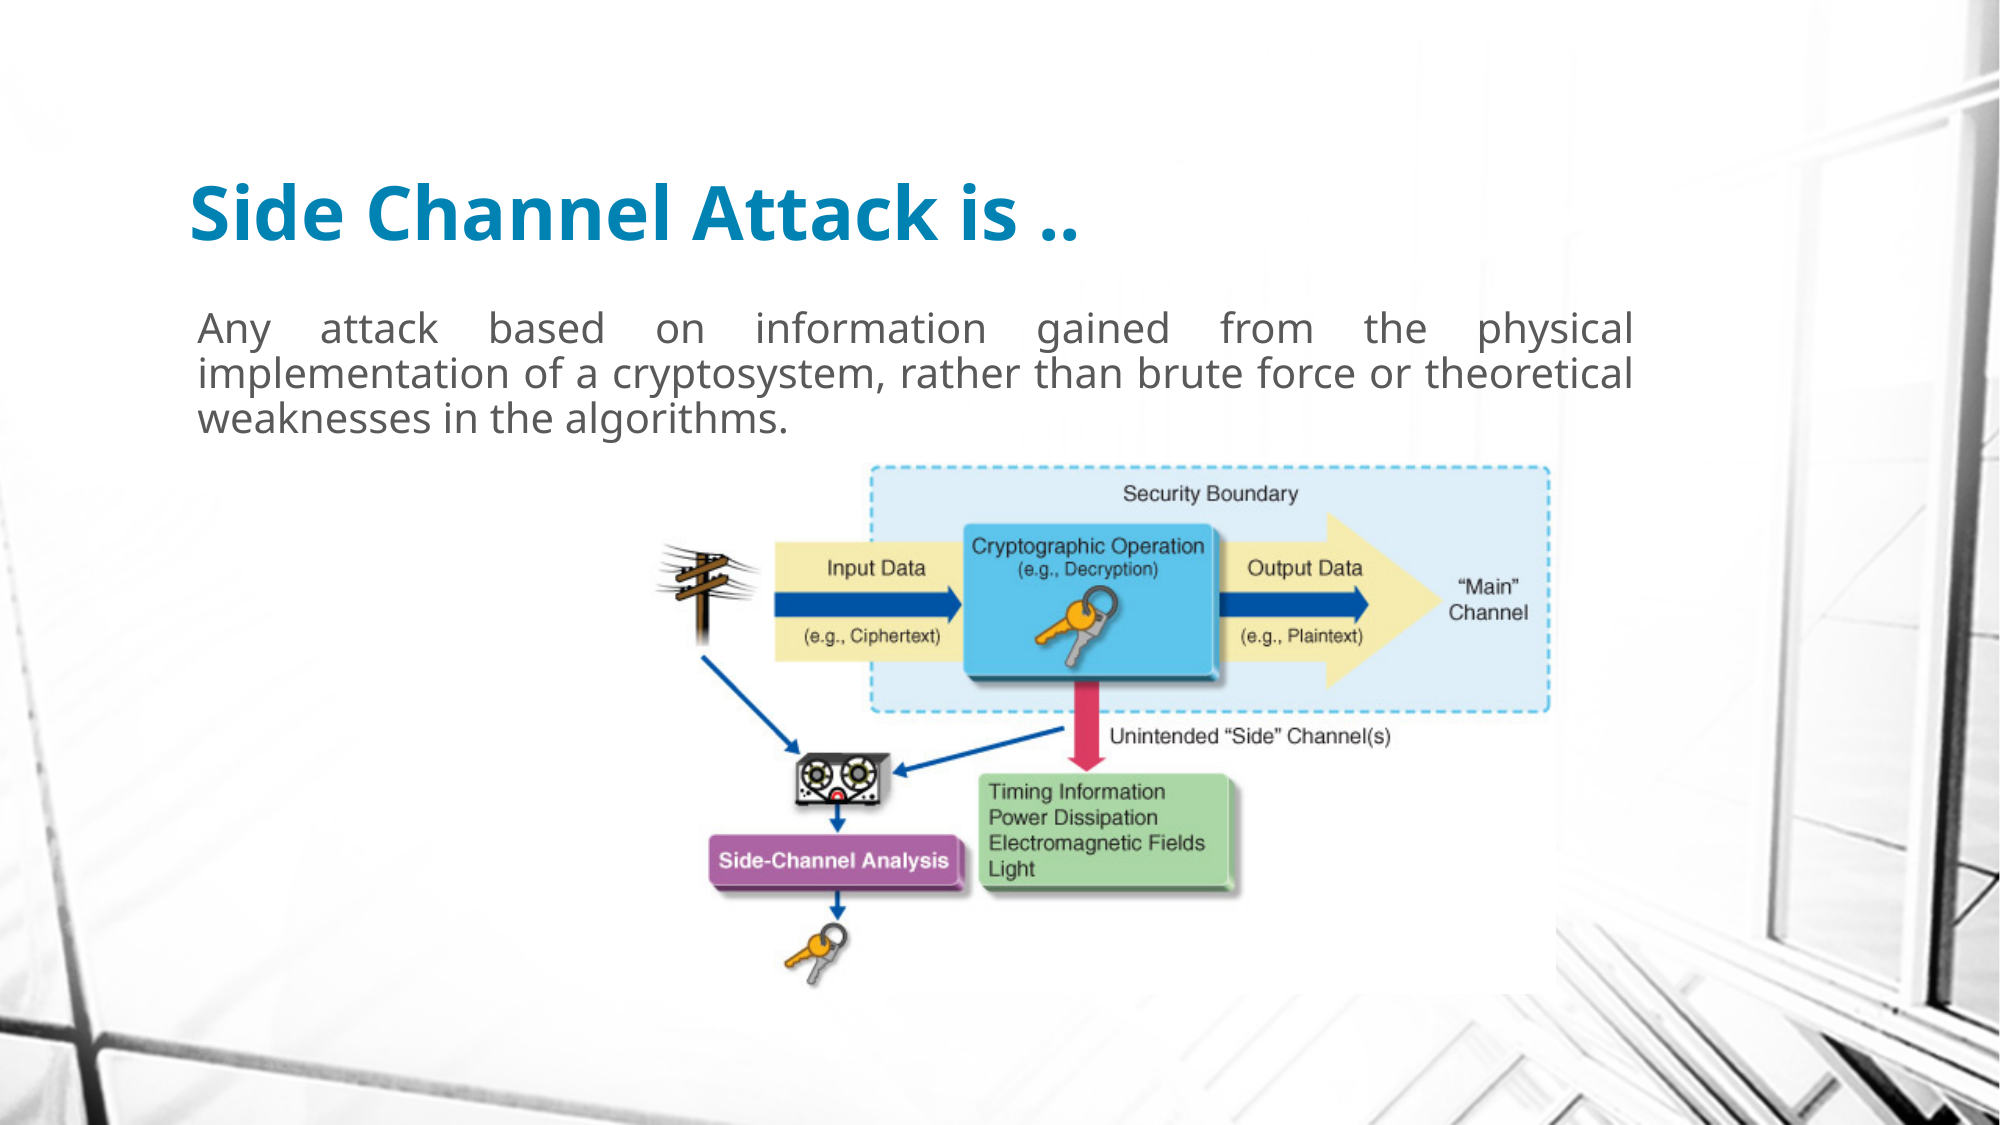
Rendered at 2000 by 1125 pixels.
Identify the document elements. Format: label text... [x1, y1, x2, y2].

picture [0, 0, 2000, 1125]
title Side Channel Attack is .. [174, 87, 1600, 263]
list Any attack based on information gained from the physical implementation of a cryptosystem, rather than brute force or theoretical weaknesses in the algorithms. [174, 299, 1650, 500]
